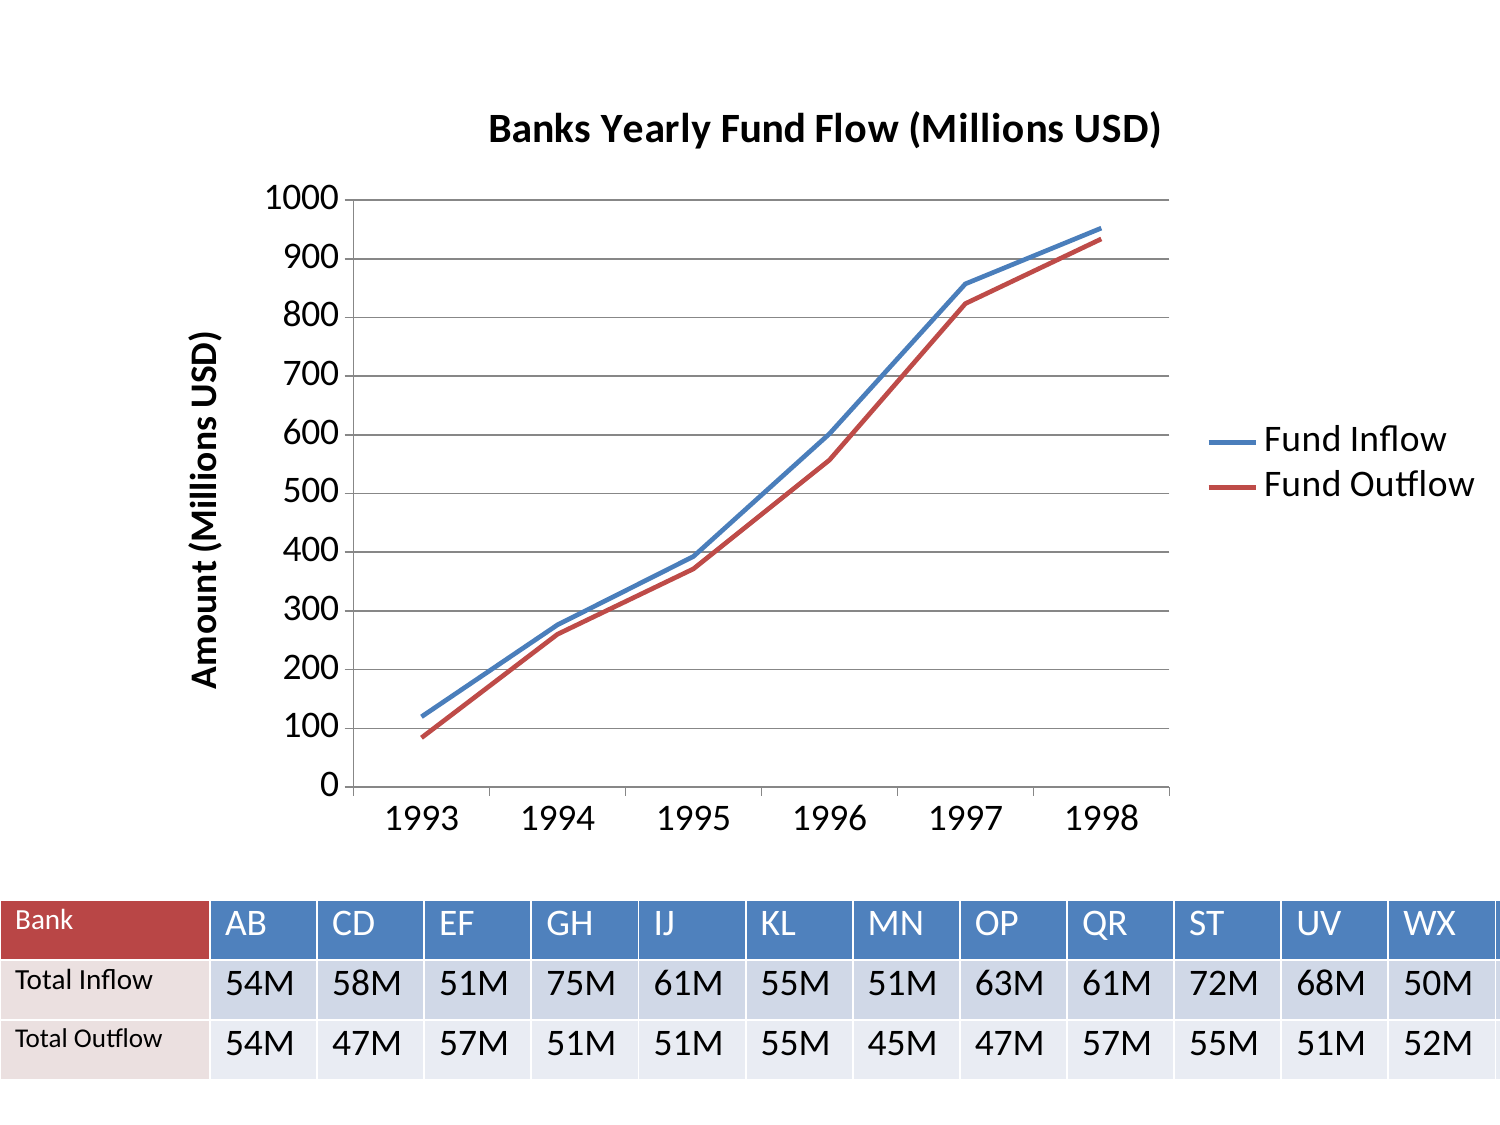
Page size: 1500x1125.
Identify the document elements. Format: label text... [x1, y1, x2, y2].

table_cell 51M [1496, 1021, 1500, 1079]
table_cell 55M [747, 1021, 852, 1079]
table_header QR [1068, 901, 1173, 959]
table_cell 51M [1282, 1021, 1387, 1079]
table_cell 63M [1496, 961, 1500, 1019]
table_header GH [532, 901, 638, 959]
table_header WX [1389, 901, 1495, 959]
table_cell 63M [961, 961, 1066, 1019]
table_cell Total Inflow [1, 961, 209, 1019]
table_cell 57M [1068, 1021, 1173, 1079]
table_cell 72M [1175, 961, 1280, 1019]
table_cell 68M [1282, 961, 1387, 1019]
table_cell Total Outflow [1, 1021, 209, 1079]
table_header CD [318, 901, 423, 959]
table_cell 51M [639, 1021, 745, 1079]
table_cell 55M [747, 961, 852, 1019]
table_header KL [747, 901, 852, 959]
table_cell 47M [318, 1021, 423, 1079]
table_header ST [1175, 901, 1280, 959]
table_cell 54M [211, 961, 316, 1019]
table_cell 45M [854, 1021, 959, 1079]
table_cell 51M [425, 961, 530, 1019]
table_header YZ [1496, 901, 1500, 959]
table_cell 75M [532, 961, 638, 1019]
table_cell 55M [1175, 1021, 1280, 1079]
table_cell 51M [854, 961, 959, 1019]
table_header Bank [1, 901, 209, 959]
table_cell 50M [1389, 961, 1495, 1019]
table_cell 51M [532, 1021, 638, 1079]
table_cell 58M [318, 961, 423, 1019]
table_cell 54M [211, 1021, 316, 1079]
table_cell 61M [1068, 961, 1173, 1019]
table_cell 57M [425, 1021, 530, 1079]
table_cell 47M [961, 1021, 1066, 1079]
table_cell 61M [639, 961, 745, 1019]
table_header IJ [639, 901, 745, 959]
chart [149, 74, 1500, 856]
table_cell 52M [1389, 1021, 1495, 1079]
table_header EF [425, 901, 530, 959]
table_header MN [854, 901, 959, 959]
table_header OP [961, 901, 1066, 959]
table_header UV [1282, 901, 1387, 959]
table_header AB [211, 901, 316, 959]
